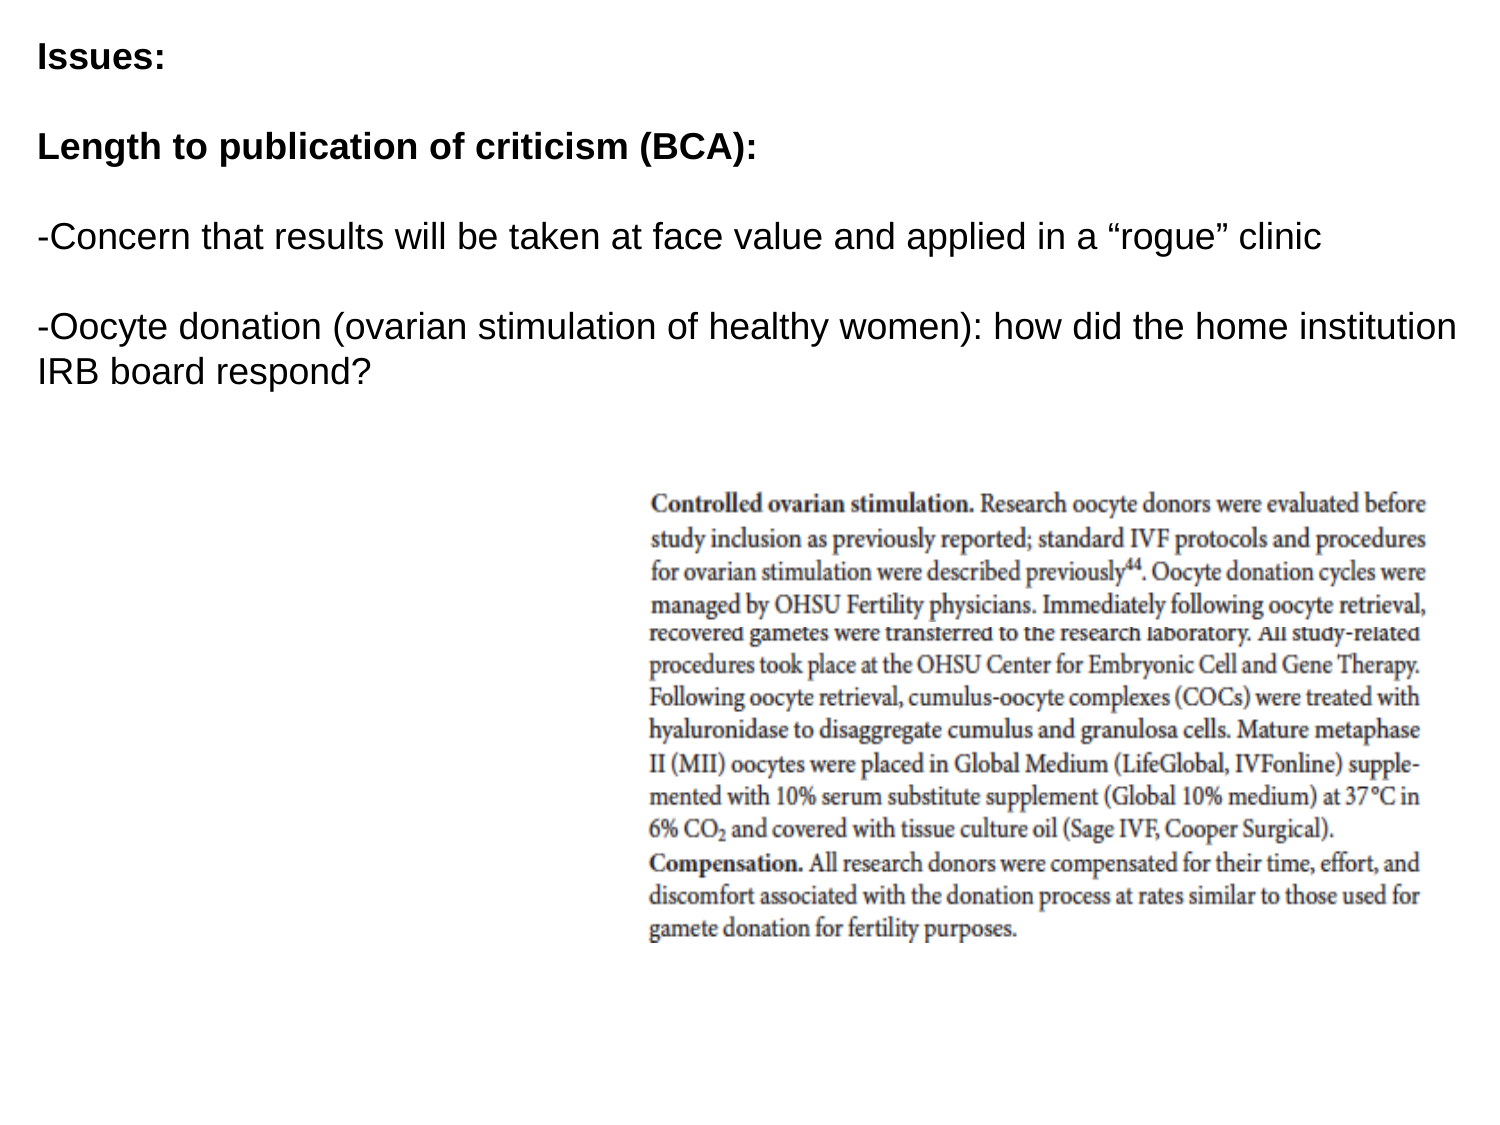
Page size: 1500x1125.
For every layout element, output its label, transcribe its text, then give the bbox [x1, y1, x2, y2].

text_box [643, 490, 1430, 944]
text_box Issues: Length to publication of criticism (BCA): -Concern that results will be taken at face value and applied in a “rogue” clinic -Oocyte donation (ovarian stimulation of healthy women): how did the home institution IRB board respond? [22, 24, 1483, 760]
